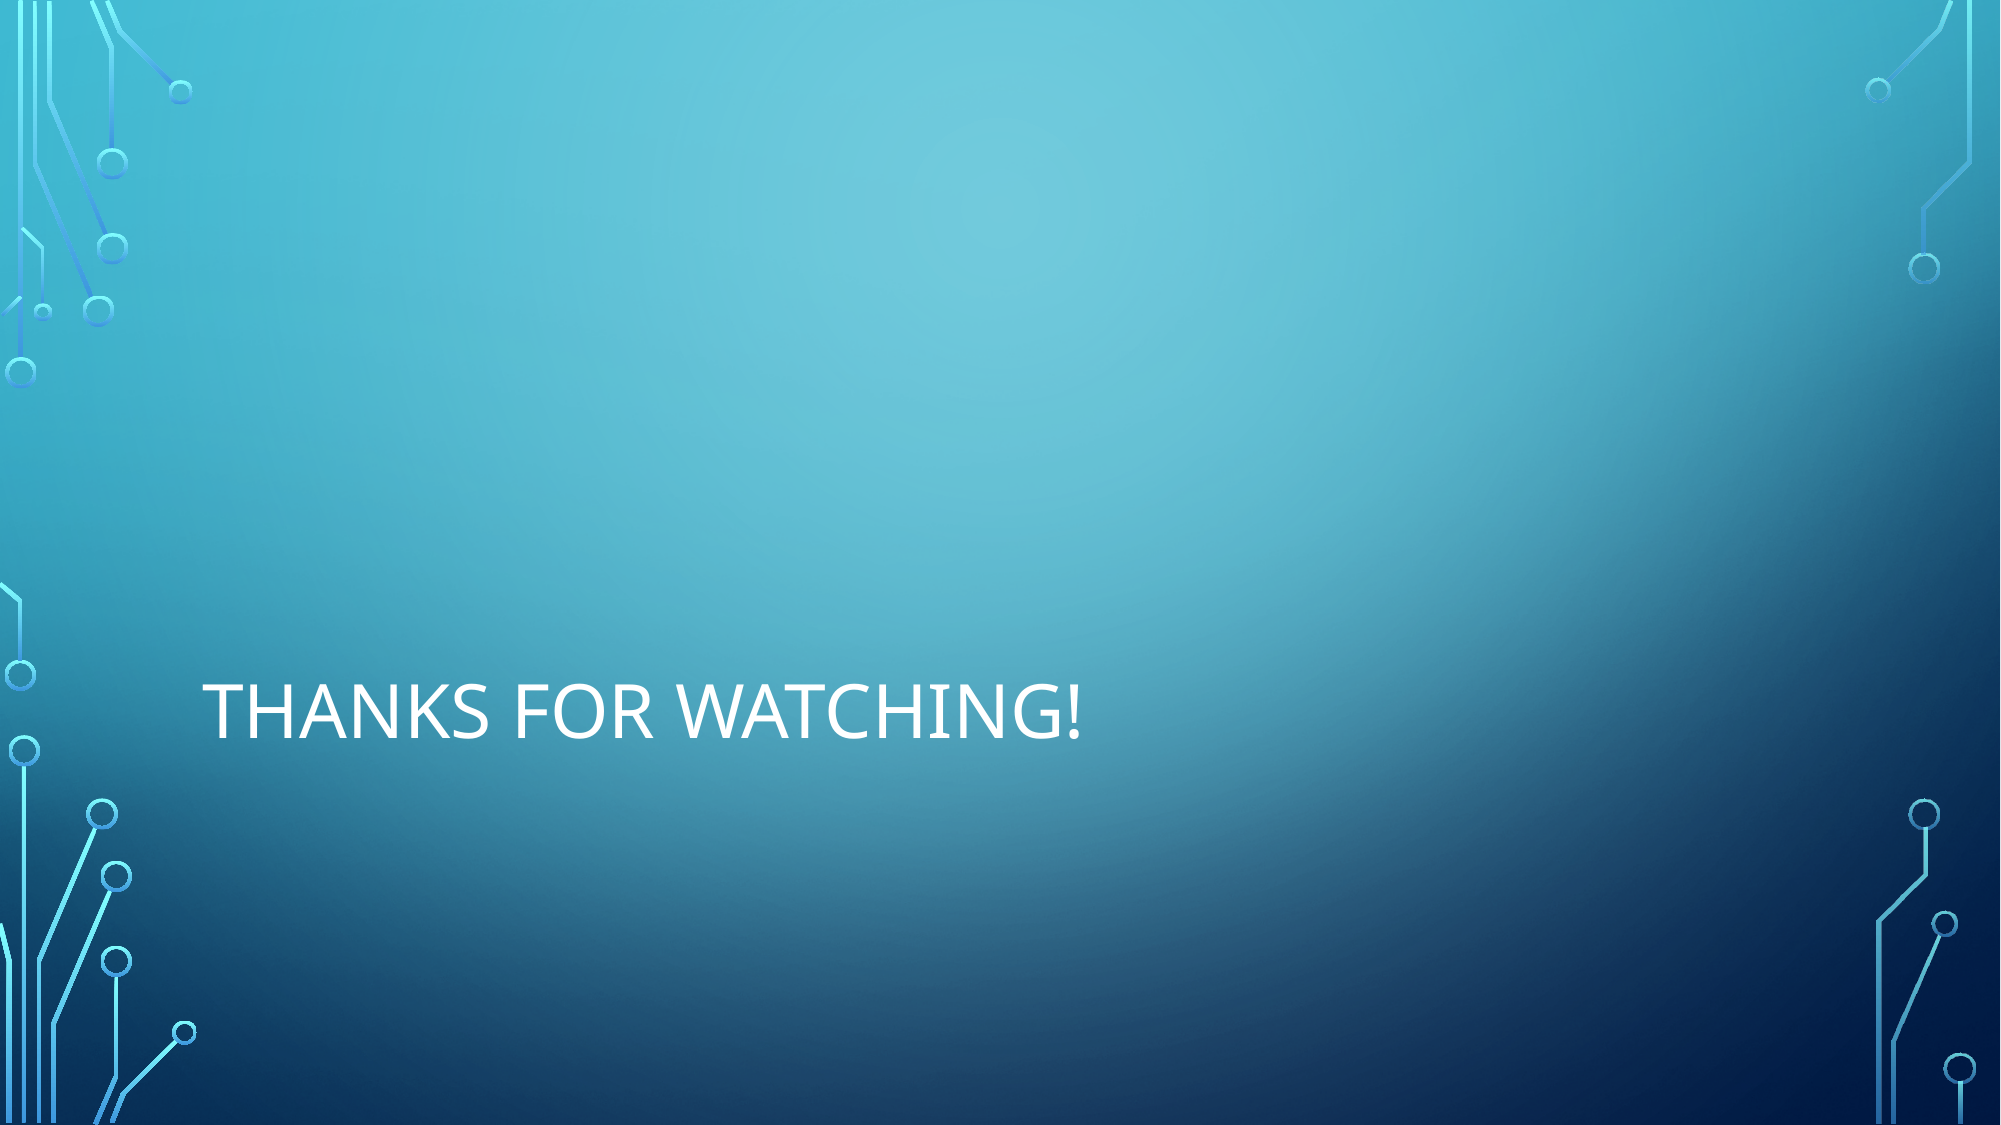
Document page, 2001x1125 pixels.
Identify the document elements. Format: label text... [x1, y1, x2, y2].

title Thanks for Watching! [187, 350, 1813, 763]
